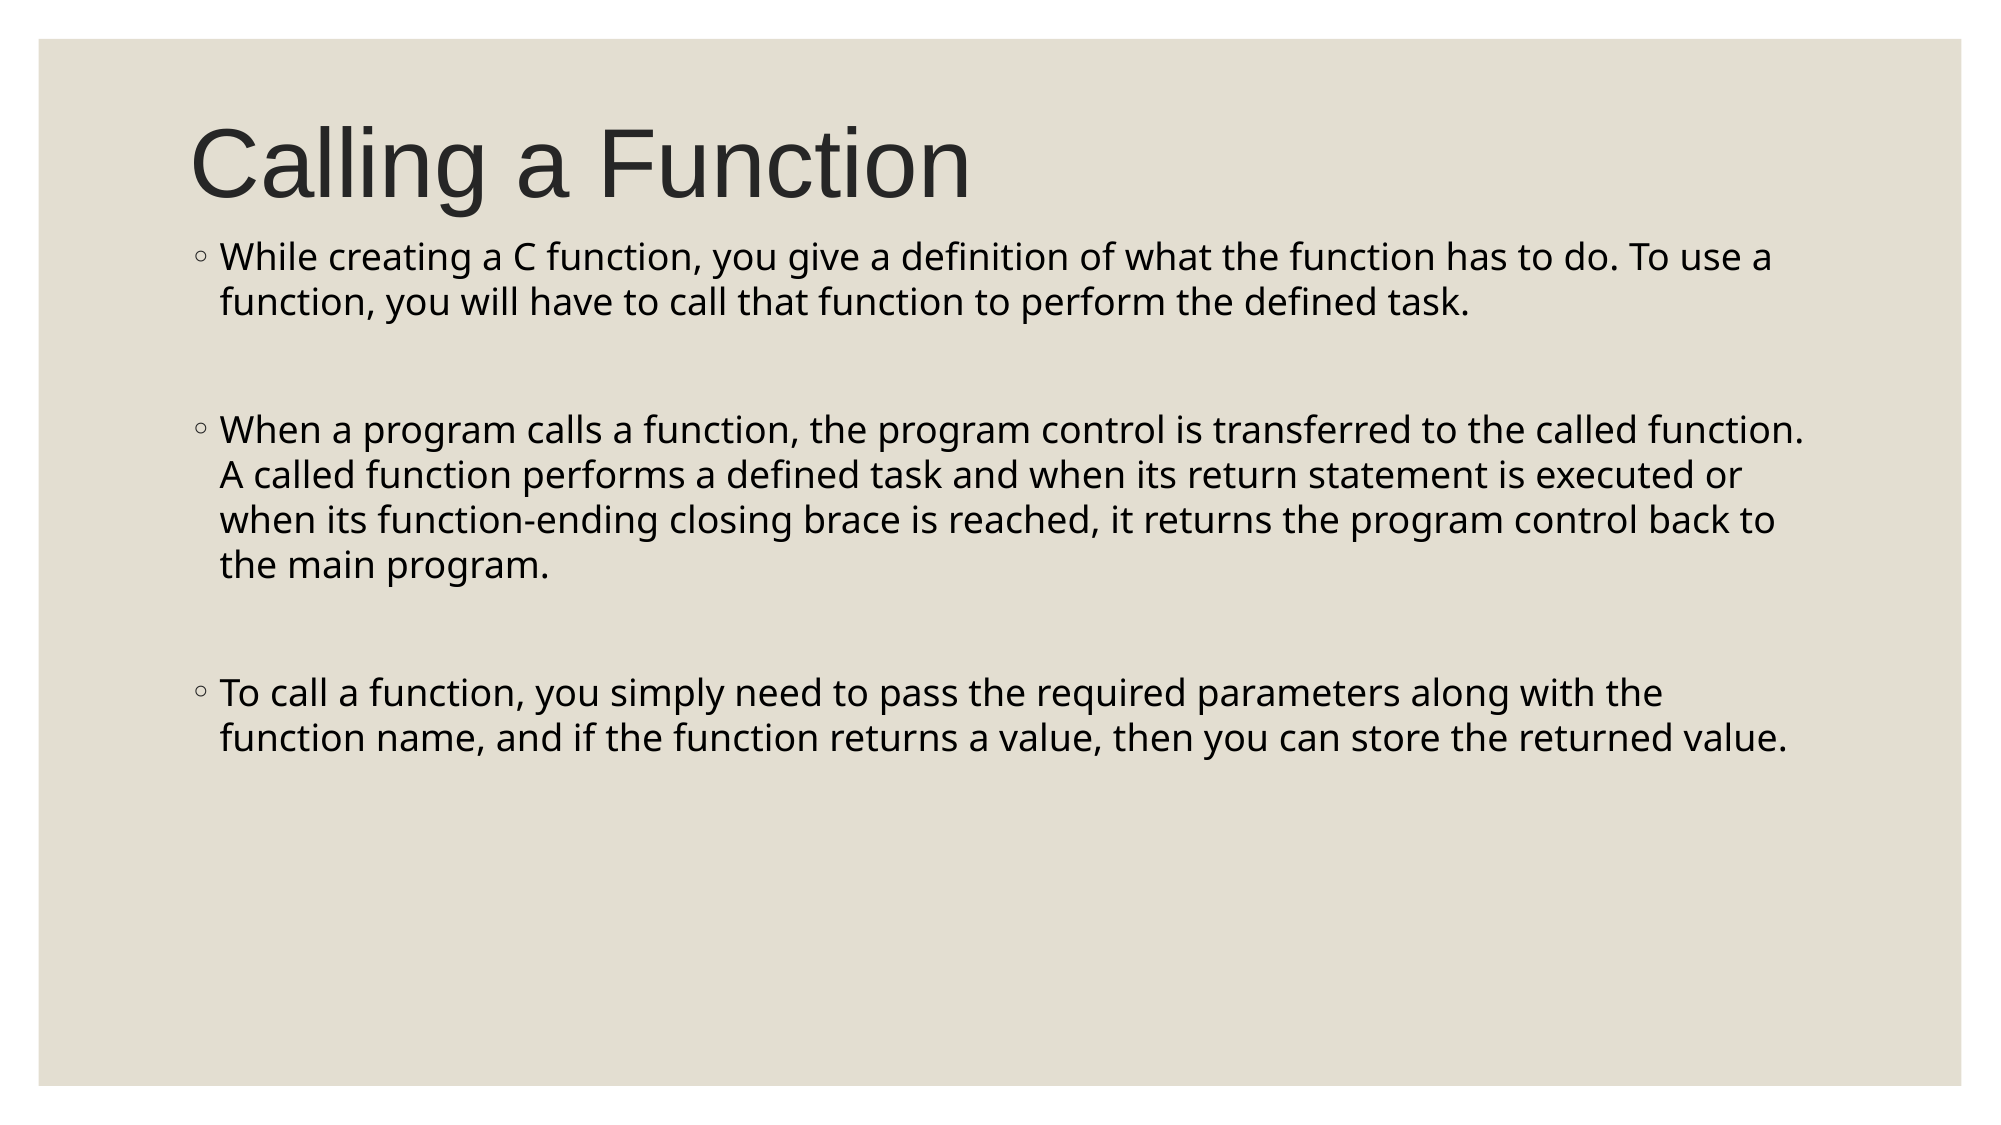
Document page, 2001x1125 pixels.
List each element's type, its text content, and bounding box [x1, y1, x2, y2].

text_box Calling a Function [174, 105, 1825, 226]
text_box While creating a C function, you give a definition of what the function has to do. To use a function, you will have to call that function to perform the defined task. When a program calls a function, the program control is transferred to the called function. A called function performs a defined task and when its return statement is executed or when its function-ending closing brace is reached, it returns the program control back to the main program. To call a function, you simply need to pass the required parameters along with the function name, and if the function returns a value, then you can store the returned value. [174, 226, 1825, 990]
